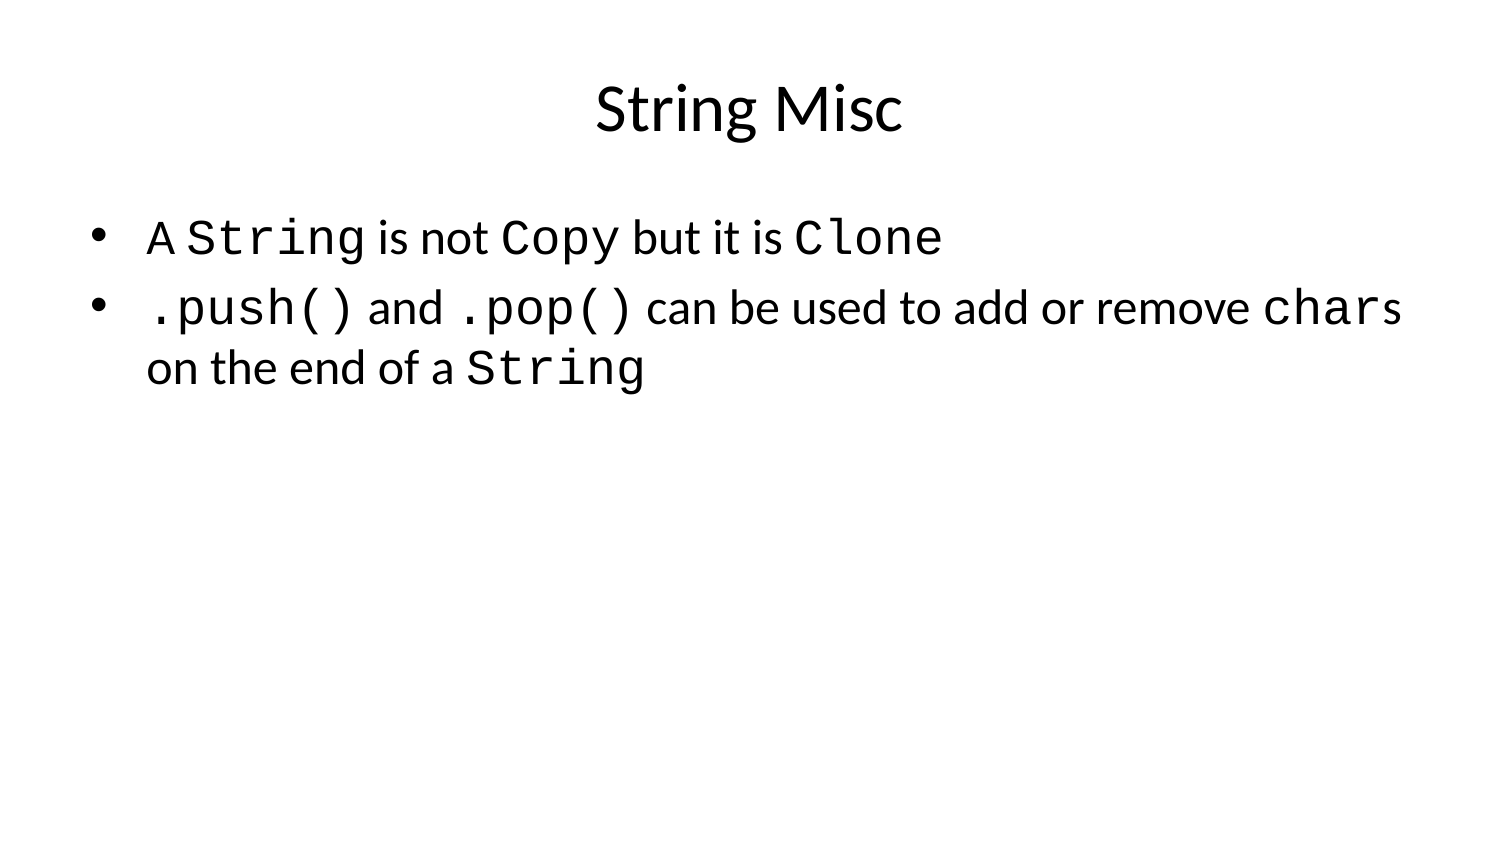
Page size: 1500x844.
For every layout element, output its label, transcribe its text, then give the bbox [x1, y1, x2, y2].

title String Misc [75, 33, 1425, 175]
list A String is not Copy but it is Clone .push() and .pop() can be used to add or remove chars on the end of a String [75, 196, 1425, 754]
